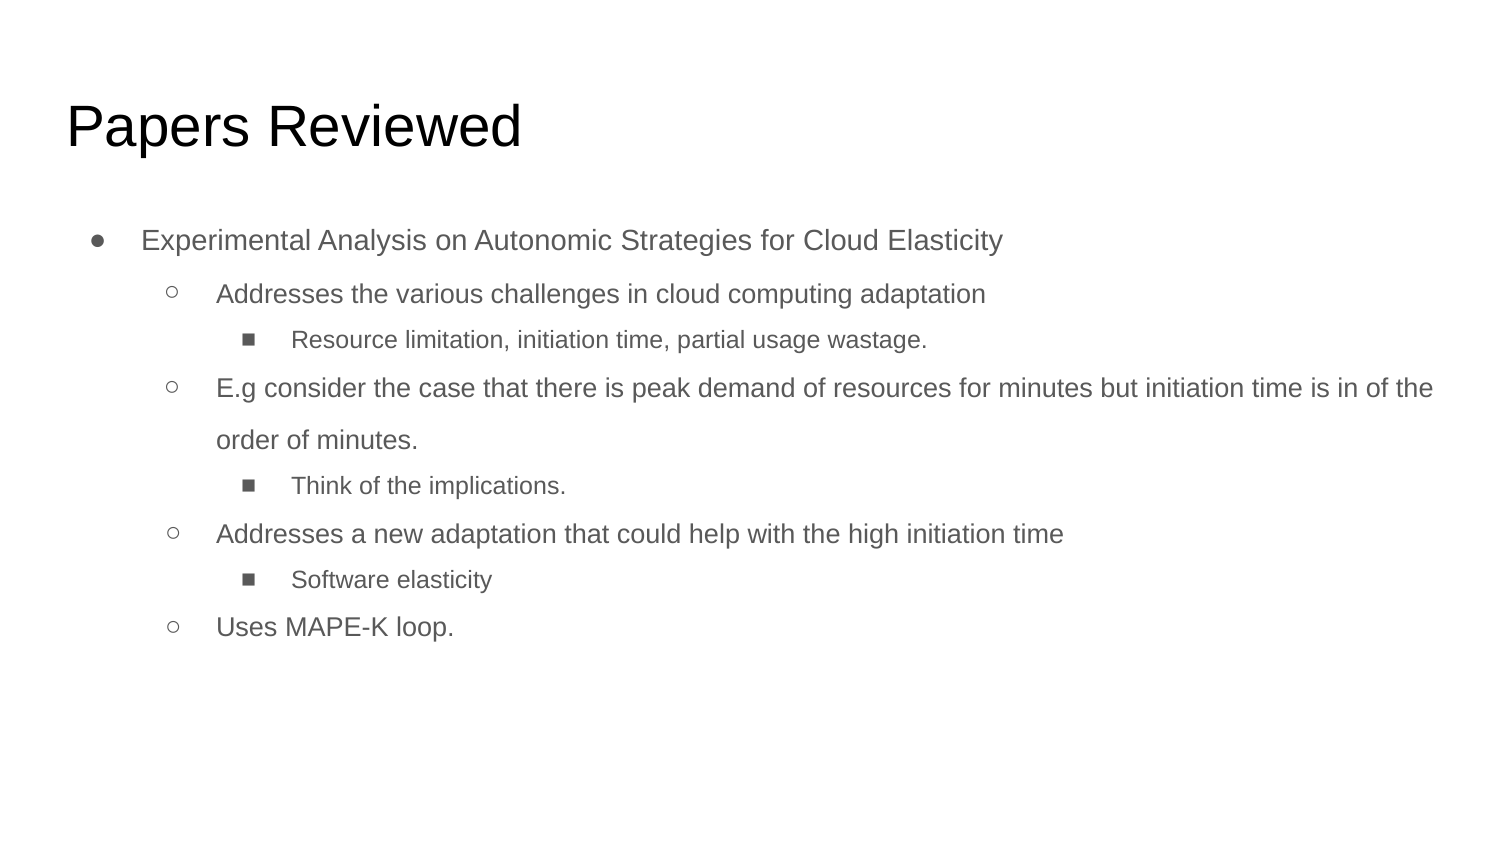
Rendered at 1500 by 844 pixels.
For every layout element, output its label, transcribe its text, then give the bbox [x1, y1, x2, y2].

title Papers Reviewed [51, 72, 1449, 167]
list Experimental Analysis on Autonomic Strategies for Cloud Elasticity Addresses the various challenges in cloud computing adaptation Resource limitation, initiation time, partial usage wastage. E.g consider the case that there is peak demand of resources for minutes but initiation time is in of the order of minutes. Think of the implications. Addresses a new adaptation that could help with the high initiation time Software elasticity Uses MAPE-K loop. [51, 189, 1449, 750]
